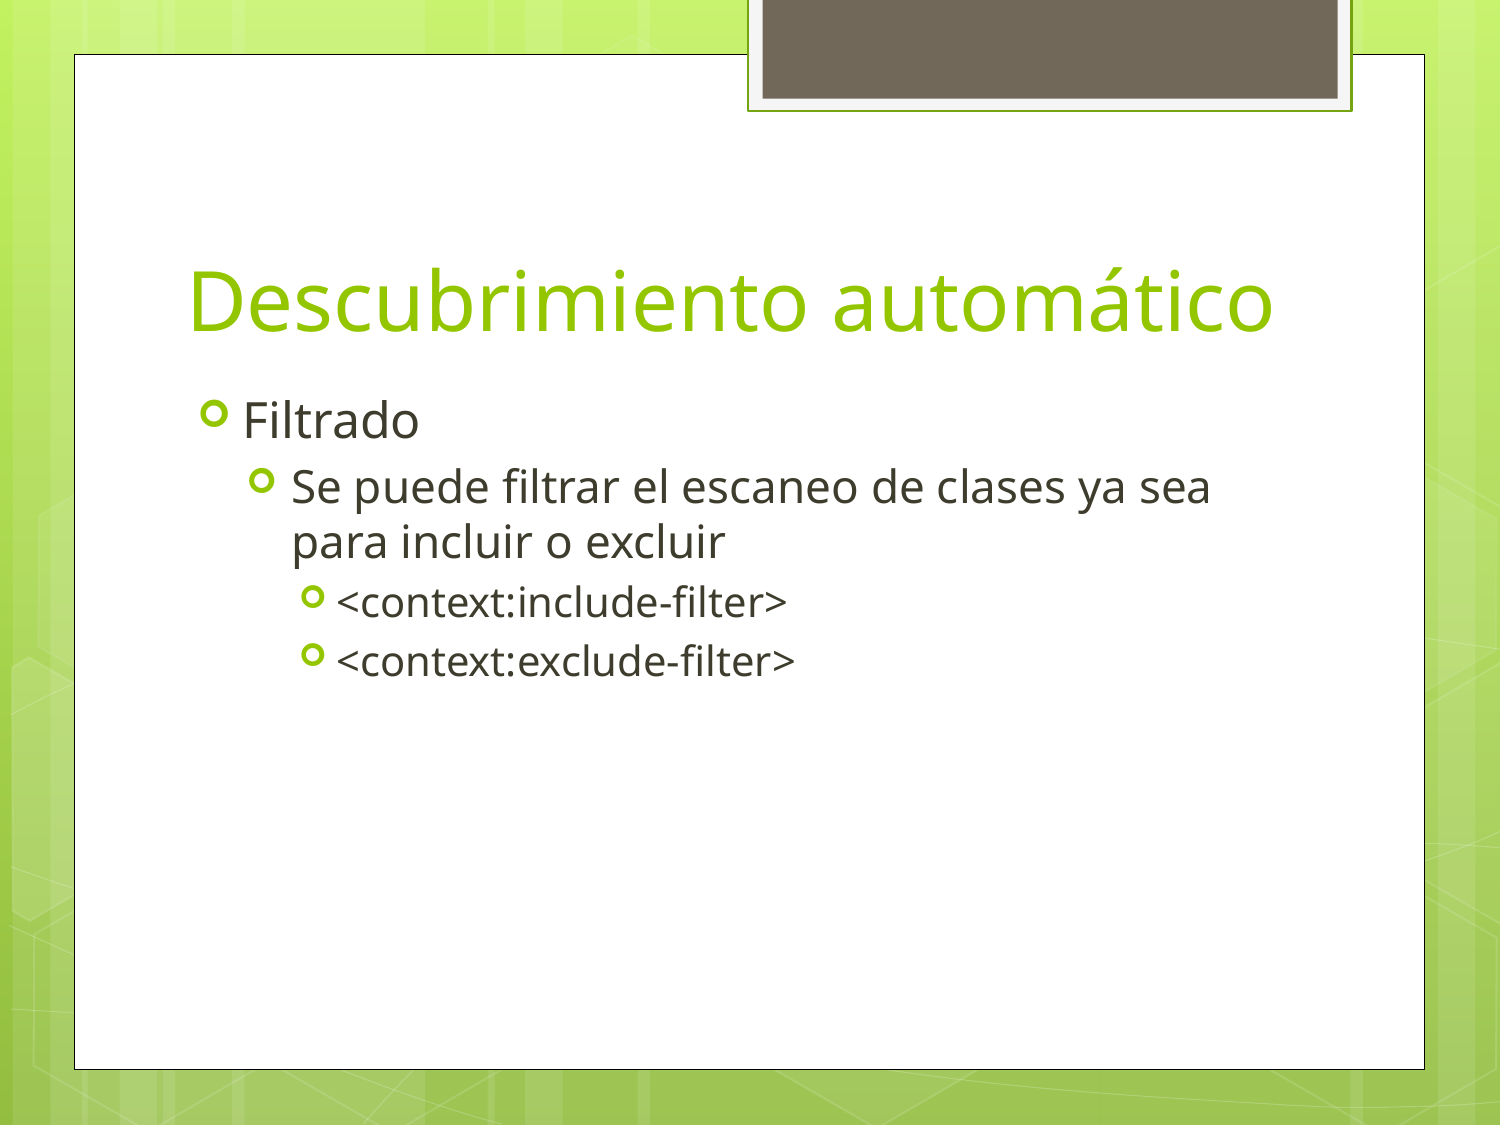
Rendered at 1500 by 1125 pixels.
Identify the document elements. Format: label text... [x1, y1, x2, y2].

title Descubrimiento automático [171, 168, 1324, 357]
list Filtrado Se puede filtrar el escaneo de clases ya sea para incluir o excluir <context:include-filter> <context:exclude-filter> [171, 381, 1283, 957]
